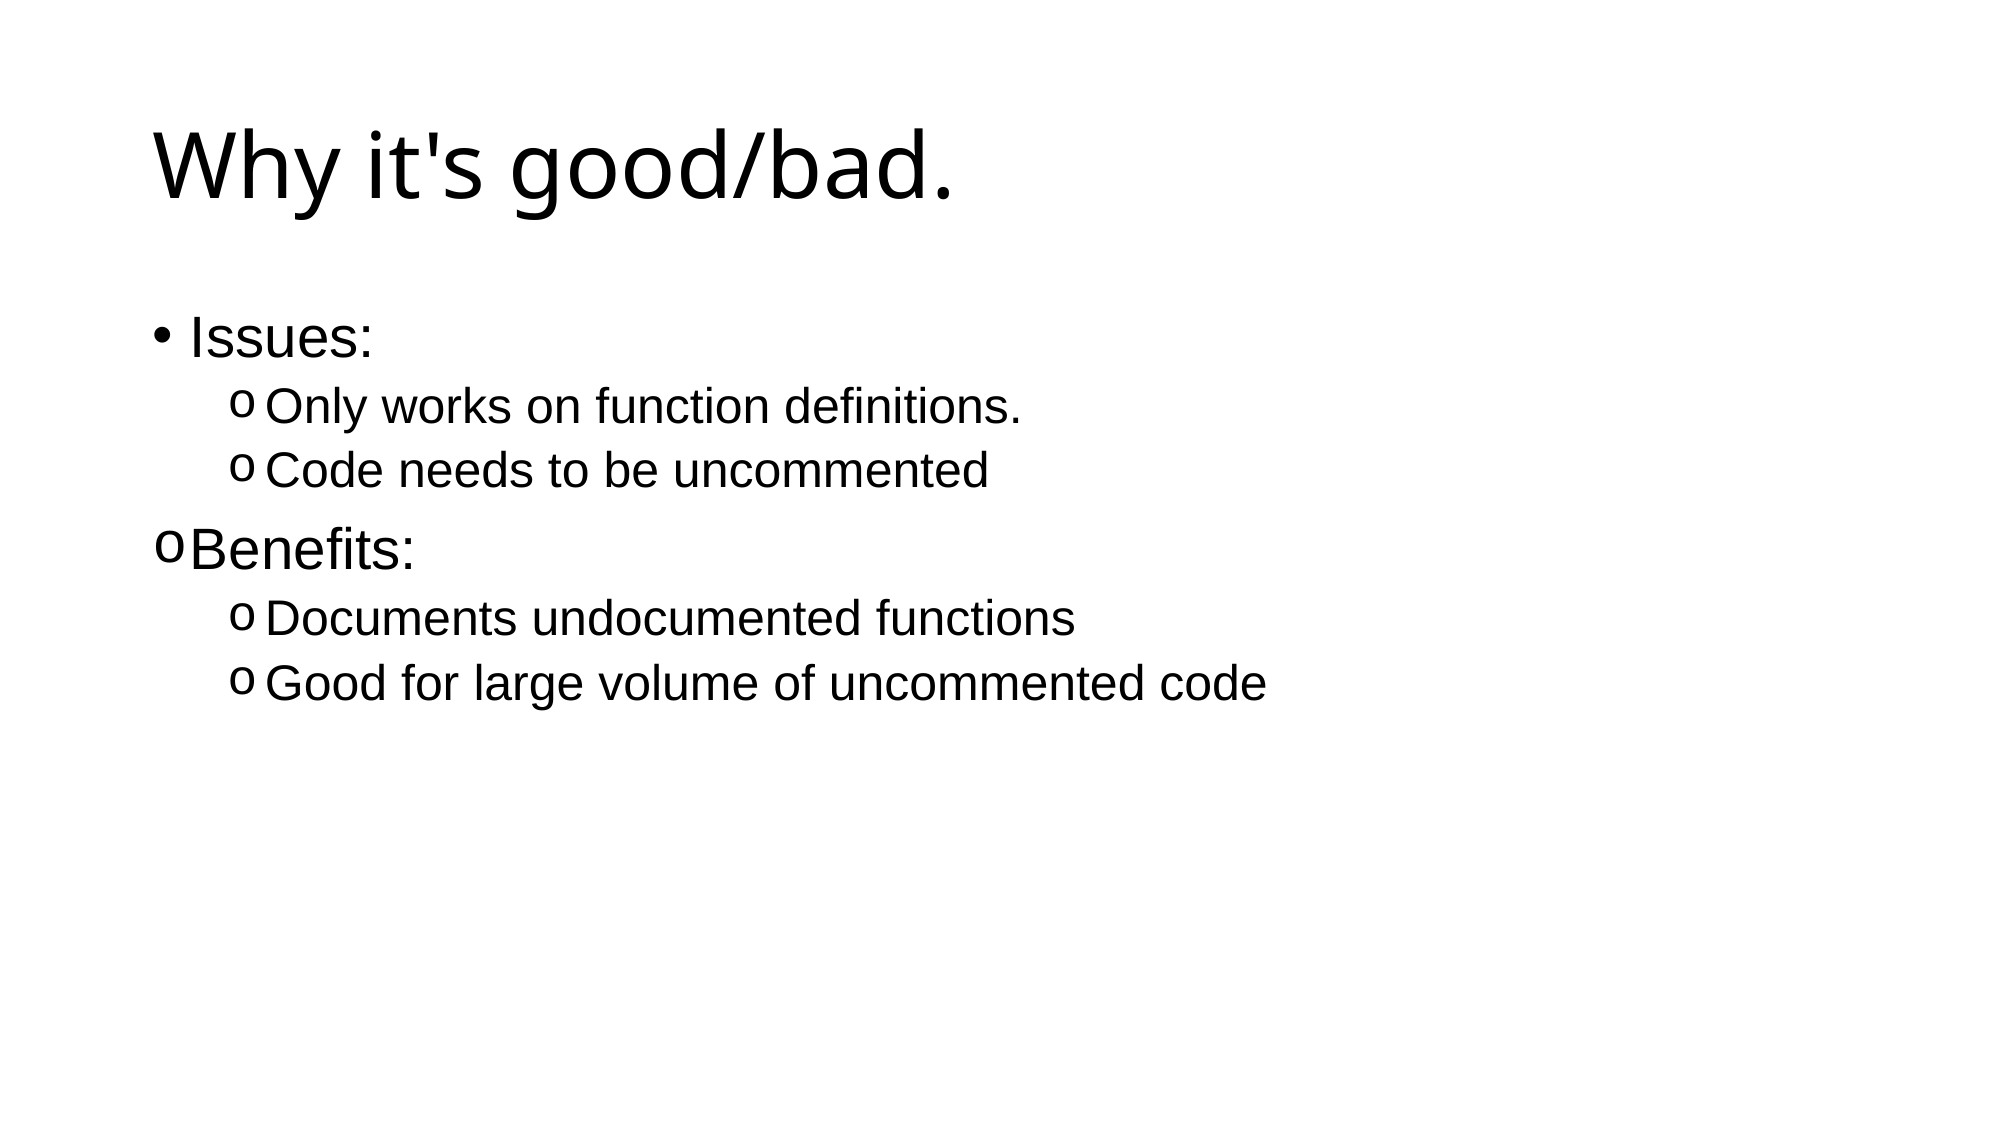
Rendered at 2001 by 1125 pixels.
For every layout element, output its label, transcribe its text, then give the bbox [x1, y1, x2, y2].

list Issues: Only works on function definitions. Code needs to be uncommented Benefits: Documents undocumented functions Good for large volume of uncommented code [137, 299, 1863, 1014]
title Why it's good/bad. [137, 59, 1863, 278]
